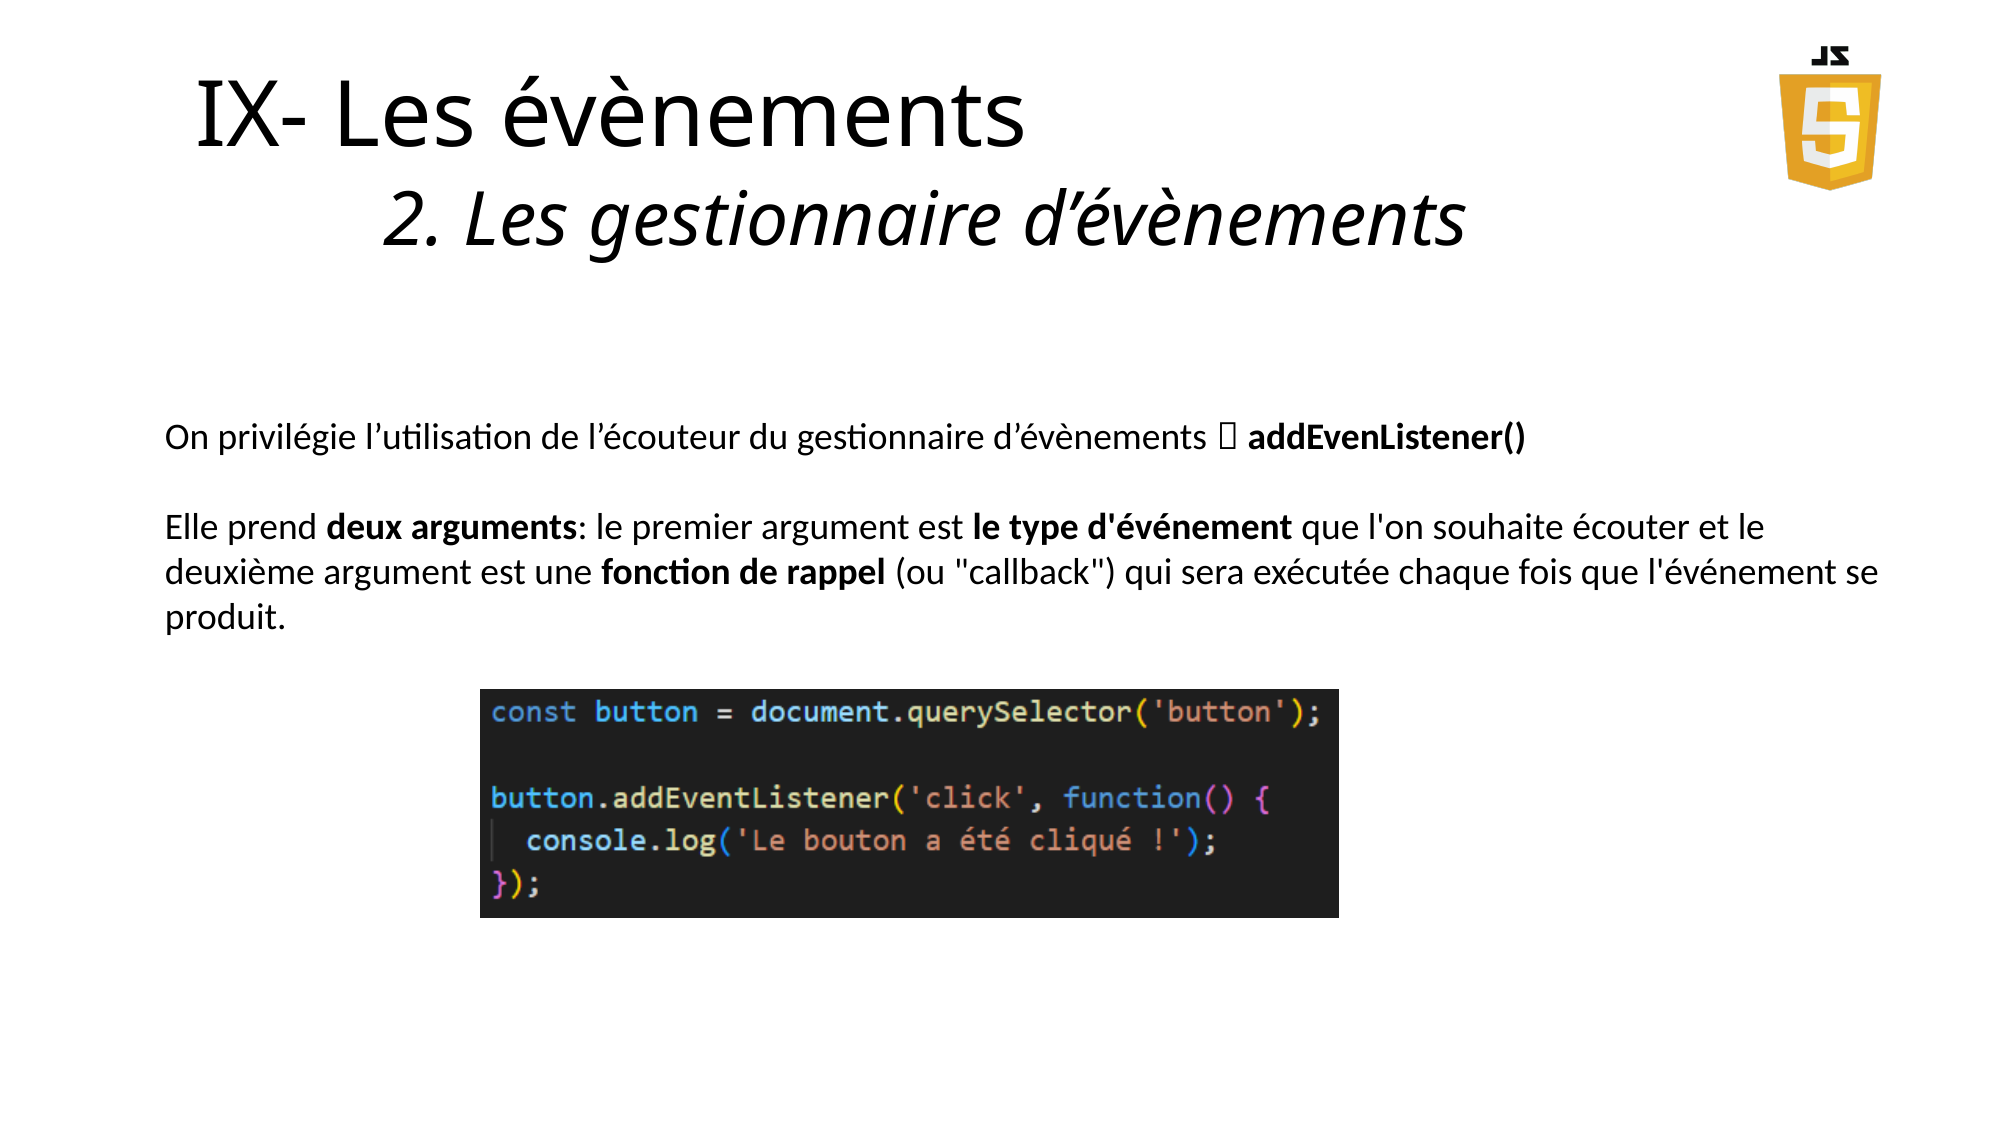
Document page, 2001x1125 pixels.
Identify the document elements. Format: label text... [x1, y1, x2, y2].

title IX- Les évènements 2. Les gestionnaire d’évènements [180, 47, 2000, 285]
text_box On privilégie l’utilisation de l’écouteur du gestionnaire d’évènements  addEvenListener() Elle prend deux arguments: le premier argument est le type d'événement que l'on souhaite écouter et le deuxième argument est une fonction de rappel (ou "callback") qui sera exécutée chaque fois que l'événement se produit. [149, 404, 1904, 645]
picture [1702, 46, 1958, 191]
picture [480, 689, 1339, 918]
